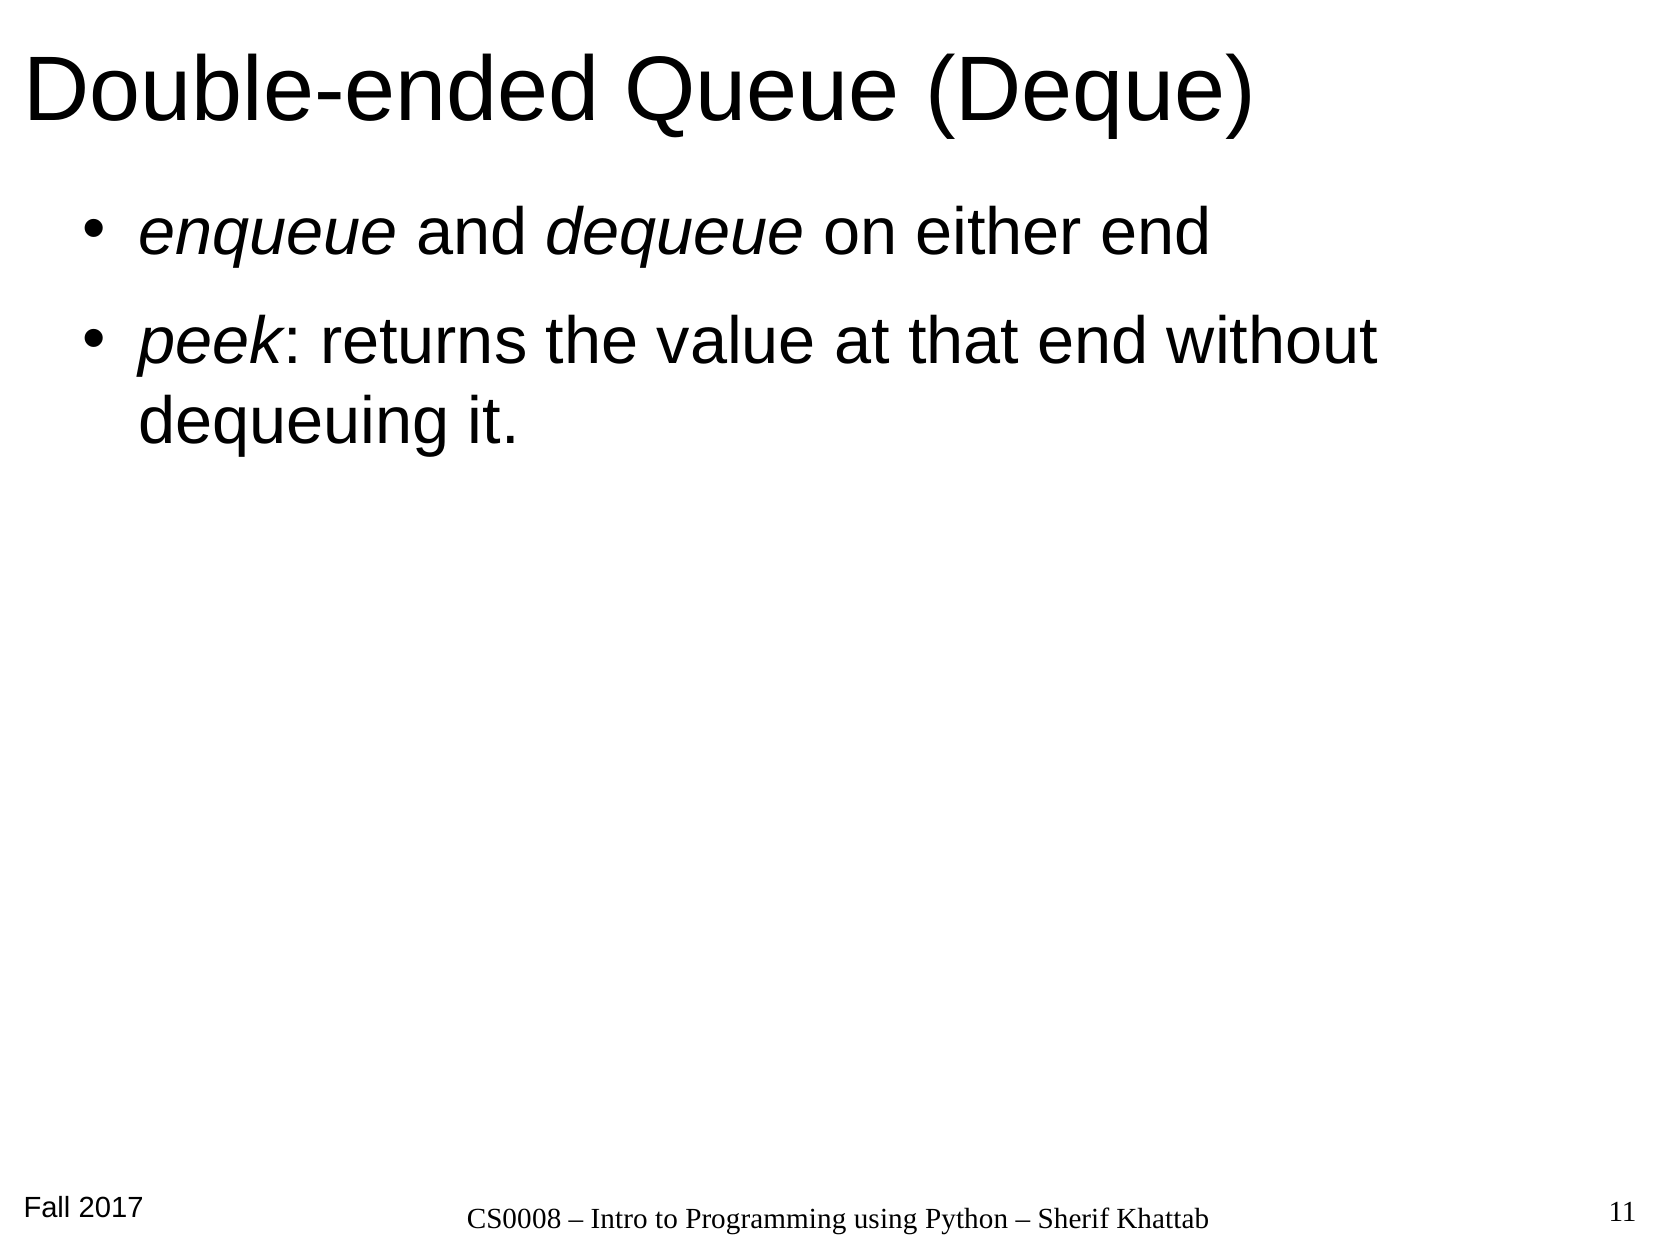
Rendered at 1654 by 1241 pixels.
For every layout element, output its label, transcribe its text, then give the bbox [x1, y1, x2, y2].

footer CS0008 – Intro to Programming using Python – Sherif Khattab [460, 1201, 1217, 1241]
list enqueue and dequeue on either end peek: returns the value at that end without dequeuing it. [82, 187, 1566, 1160]
title Double-ended Queue (Deque) [23, 0, 1654, 200]
slide_number Fall 2017 [23, 1194, 404, 1241]
slide_number 11 [1256, 1194, 1637, 1241]
